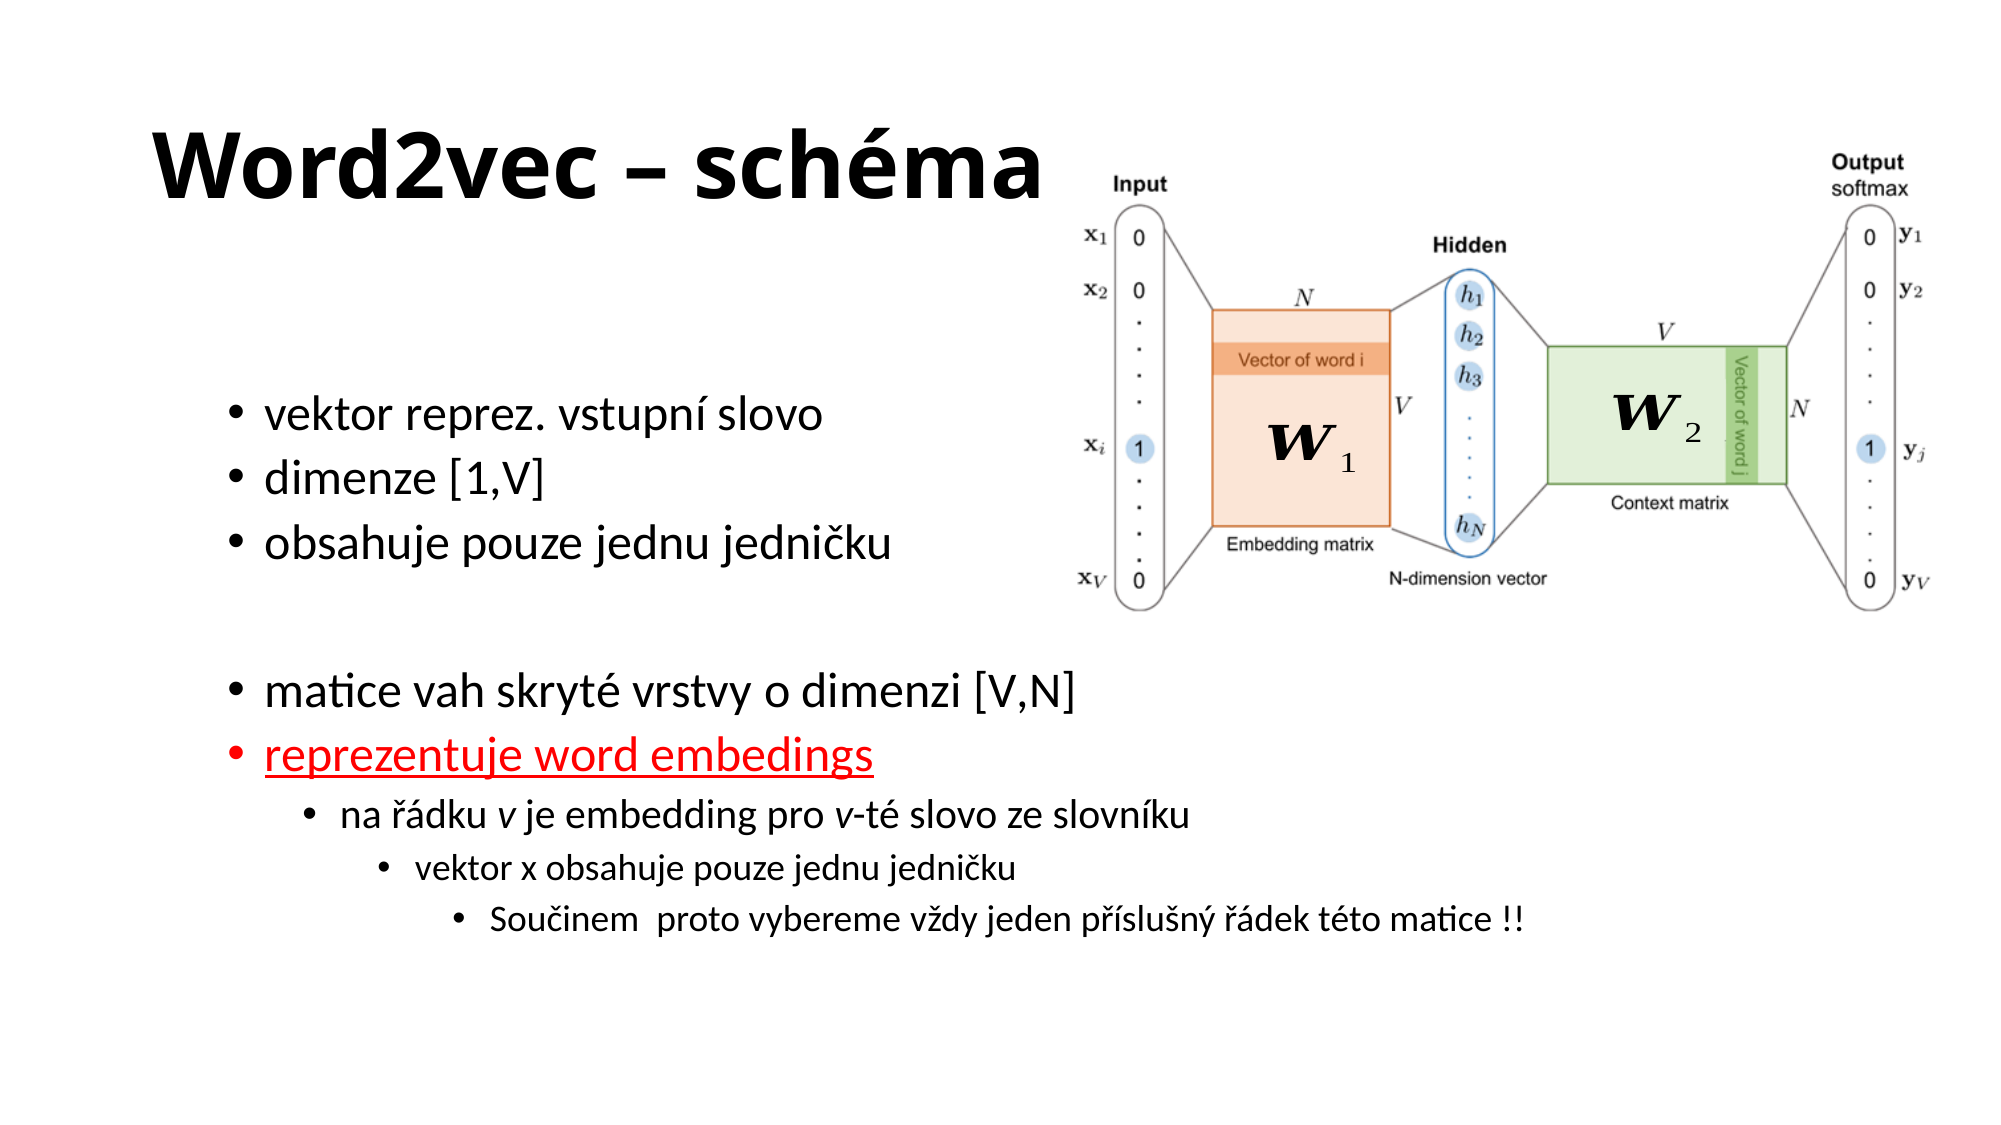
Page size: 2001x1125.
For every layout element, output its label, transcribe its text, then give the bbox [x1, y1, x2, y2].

picture [1051, 115, 1957, 638]
title Word2vec – schéma #2 [137, 59, 1863, 278]
